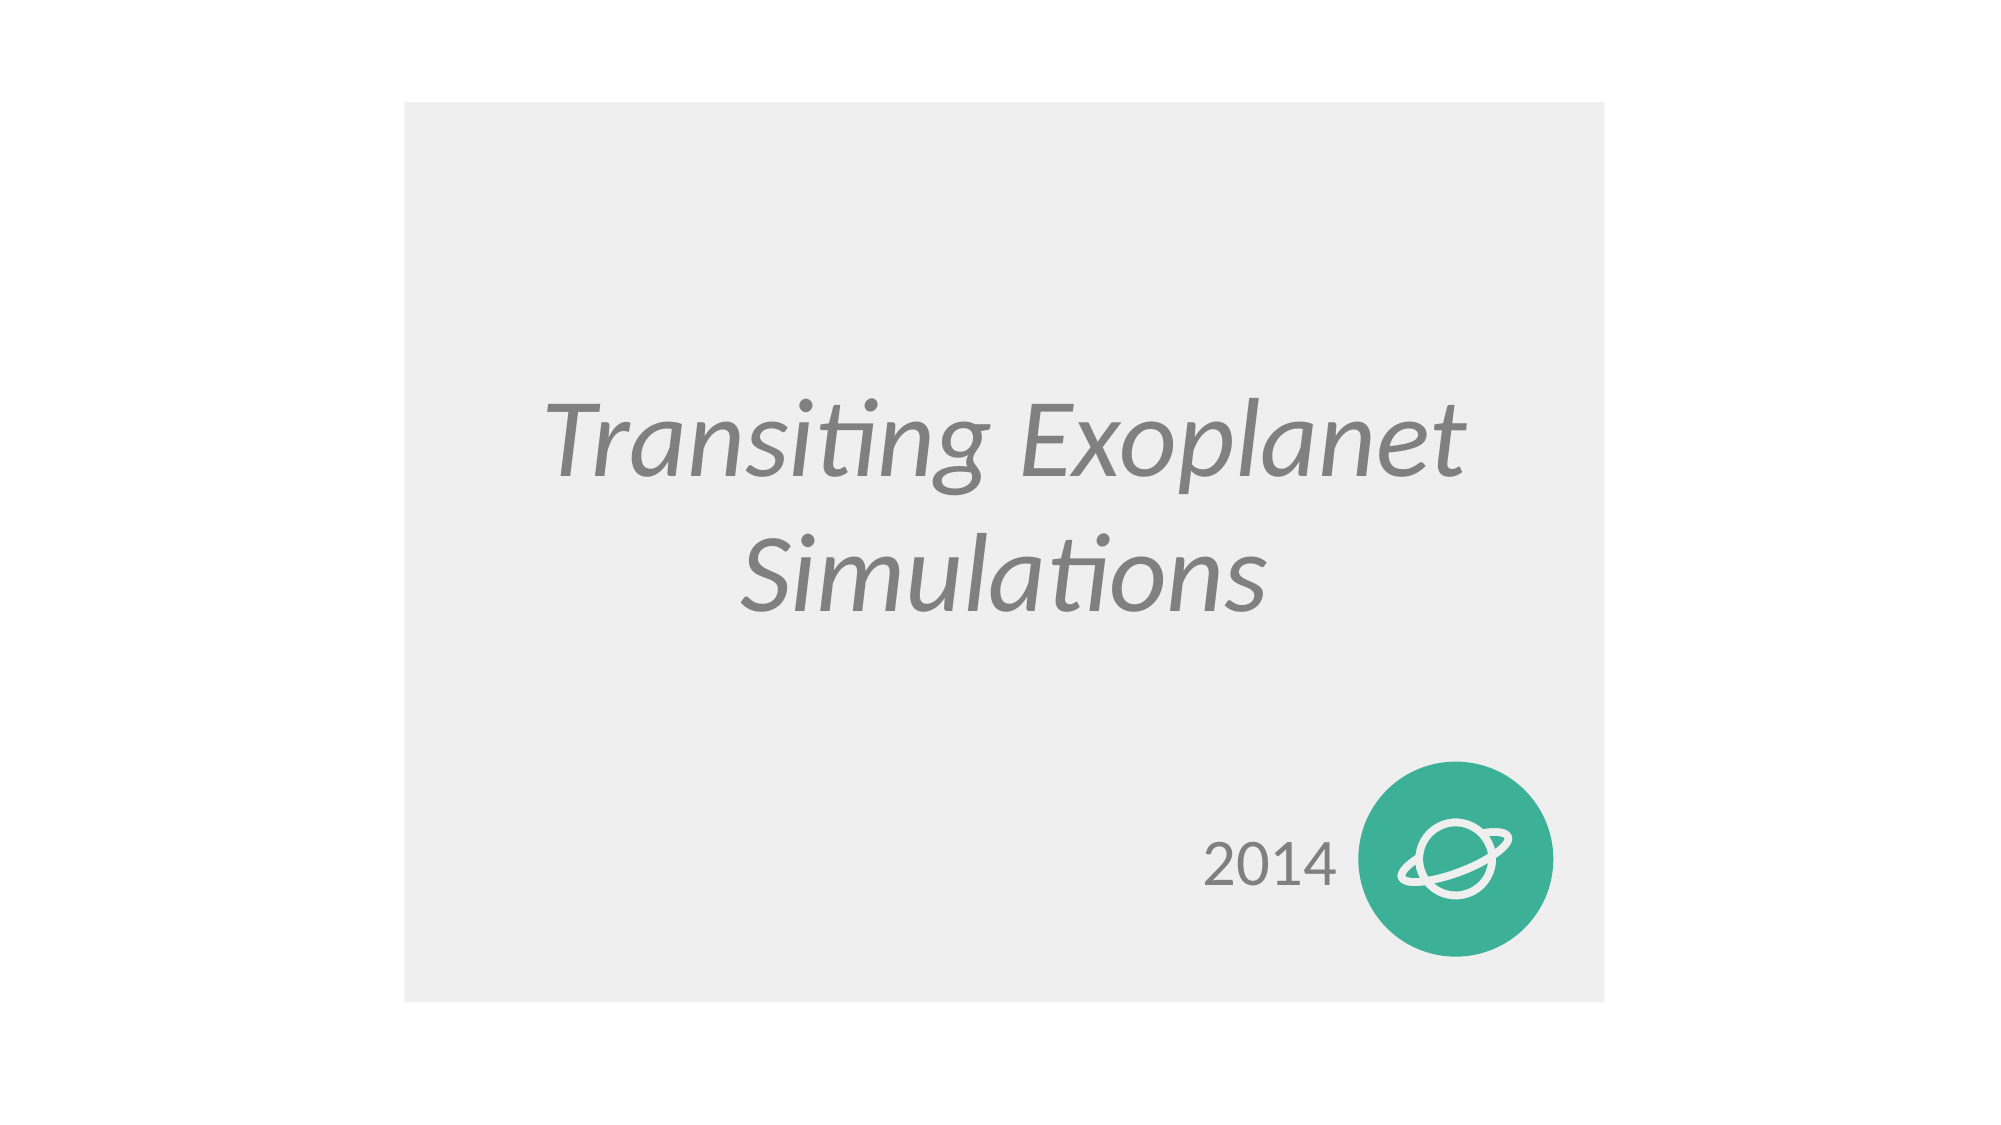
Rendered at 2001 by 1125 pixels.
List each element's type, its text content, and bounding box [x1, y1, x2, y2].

text_box [1358, 761, 1554, 957]
text_box Transiting Exoplanet Simulations [404, 356, 1605, 641]
text_box 2014 [1187, 811, 1353, 906]
text_box [403, 101, 1605, 1003]
